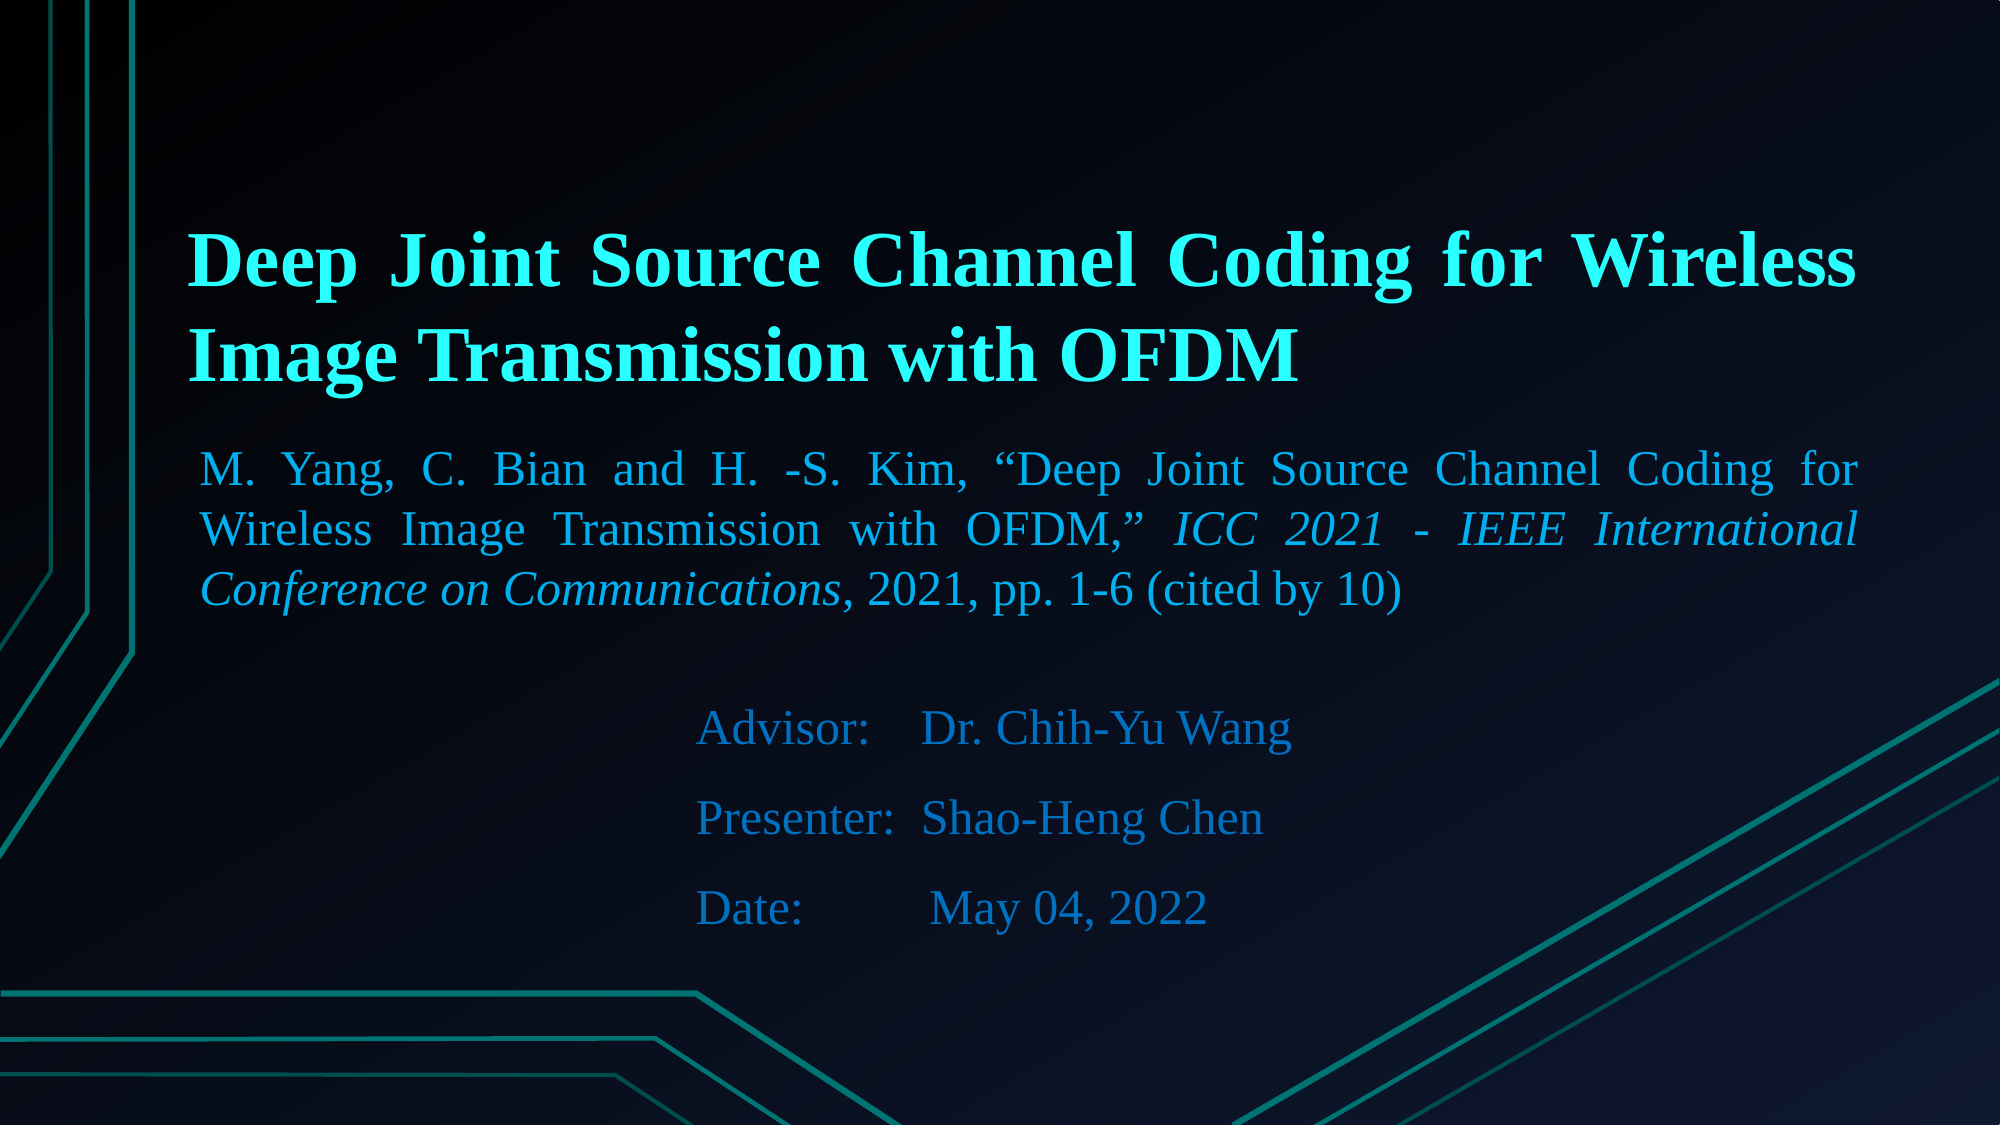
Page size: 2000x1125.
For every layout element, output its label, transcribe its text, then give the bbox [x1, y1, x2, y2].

text_box Deep Joint Source Channel Coding for Wireless Image Transmission with OFDM [172, 200, 1874, 405]
text_box Advisor: Dr. Chih-Yu Wang Presenter: Shao-Heng Chen Date: May 04, 2022 [680, 656, 1378, 942]
text_box M. Yang, C. Bian and H. -S. Kim, “Deep Joint Source Channel Coding for Wireless Image Transmission with OFDM,” ICC 2021 - IEEE International Conference on Communications, 2021, pp. 1-6 (cited by 10) [184, 428, 1874, 623]
